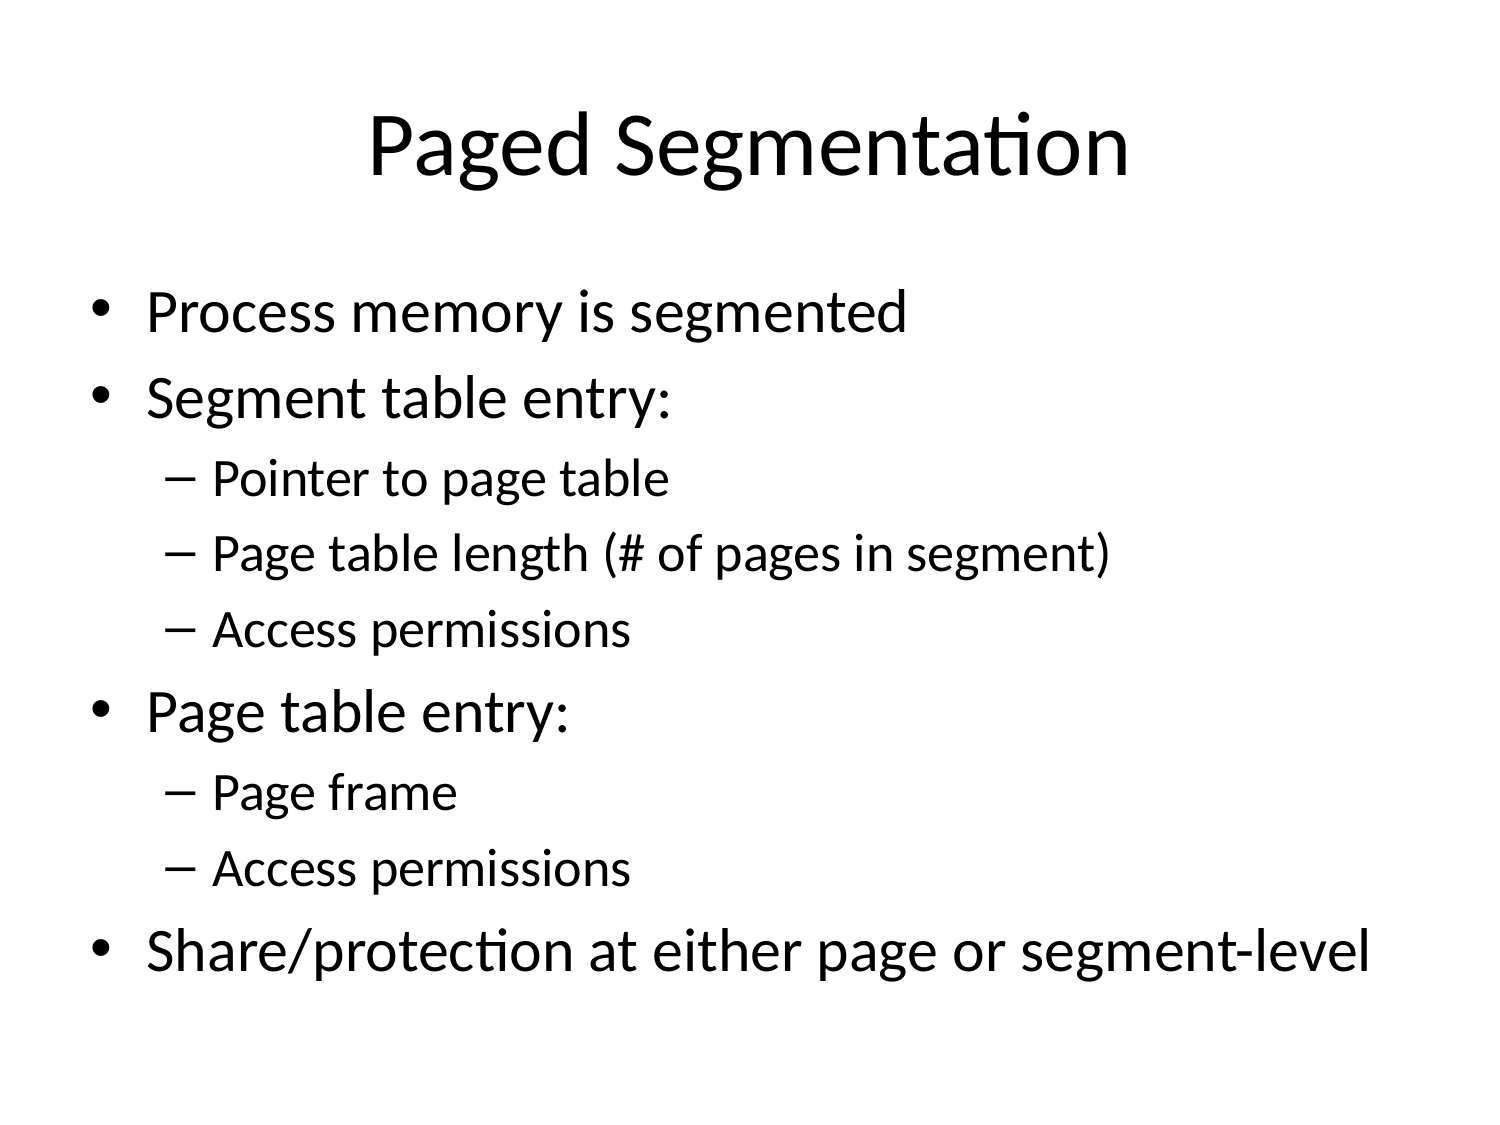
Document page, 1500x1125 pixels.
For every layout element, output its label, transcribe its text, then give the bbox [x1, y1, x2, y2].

list Process memory is segmented Segment table entry: Pointer to page table Page table length (# of pages in segment) Access permissions Page table entry: Page frame Access permissions Share/protection at either page or segment-level [75, 262, 1425, 1005]
title Paged Segmentation [75, 45, 1425, 233]
